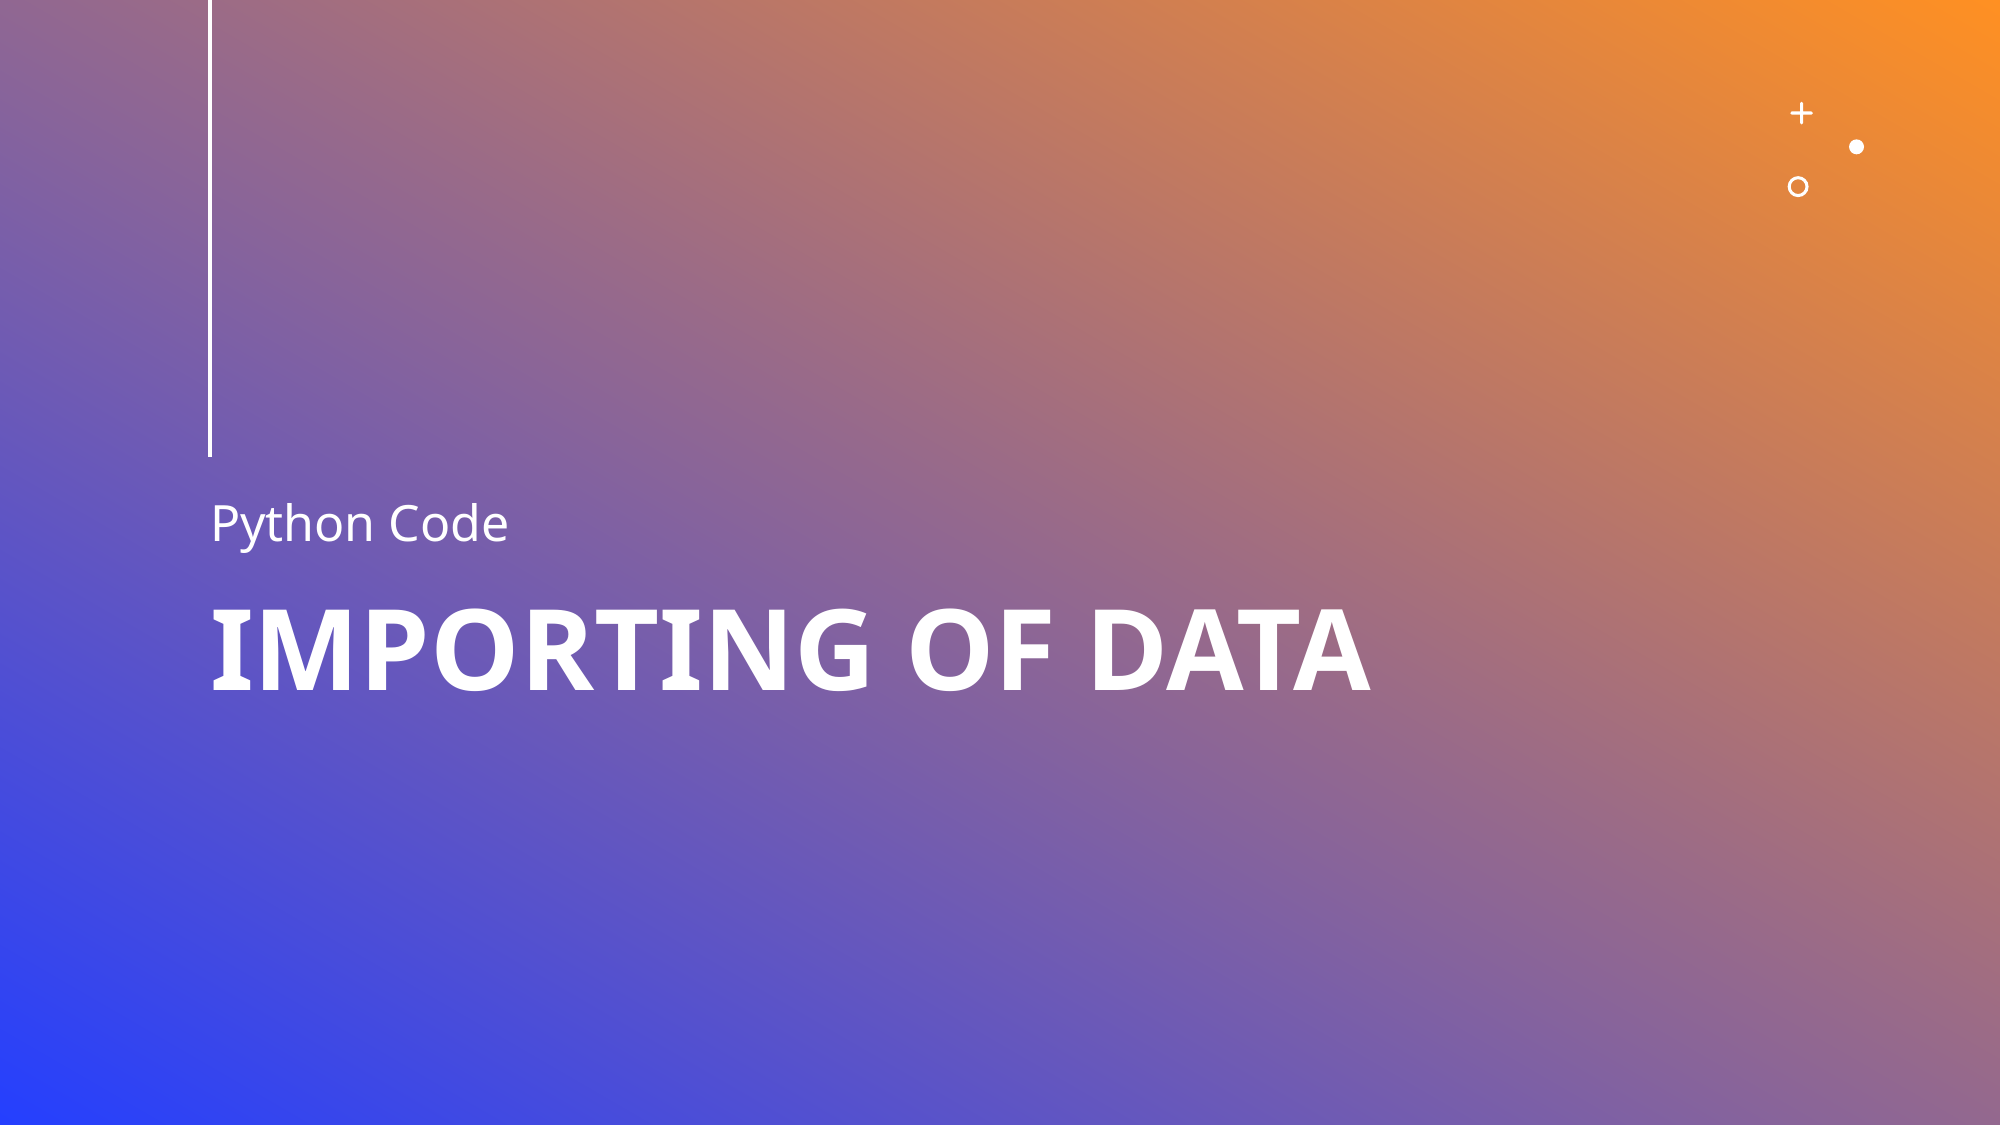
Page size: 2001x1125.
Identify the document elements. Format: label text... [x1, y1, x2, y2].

subtitle Python Code [210, 486, 1900, 552]
title Importing of Data [210, 554, 1900, 859]
